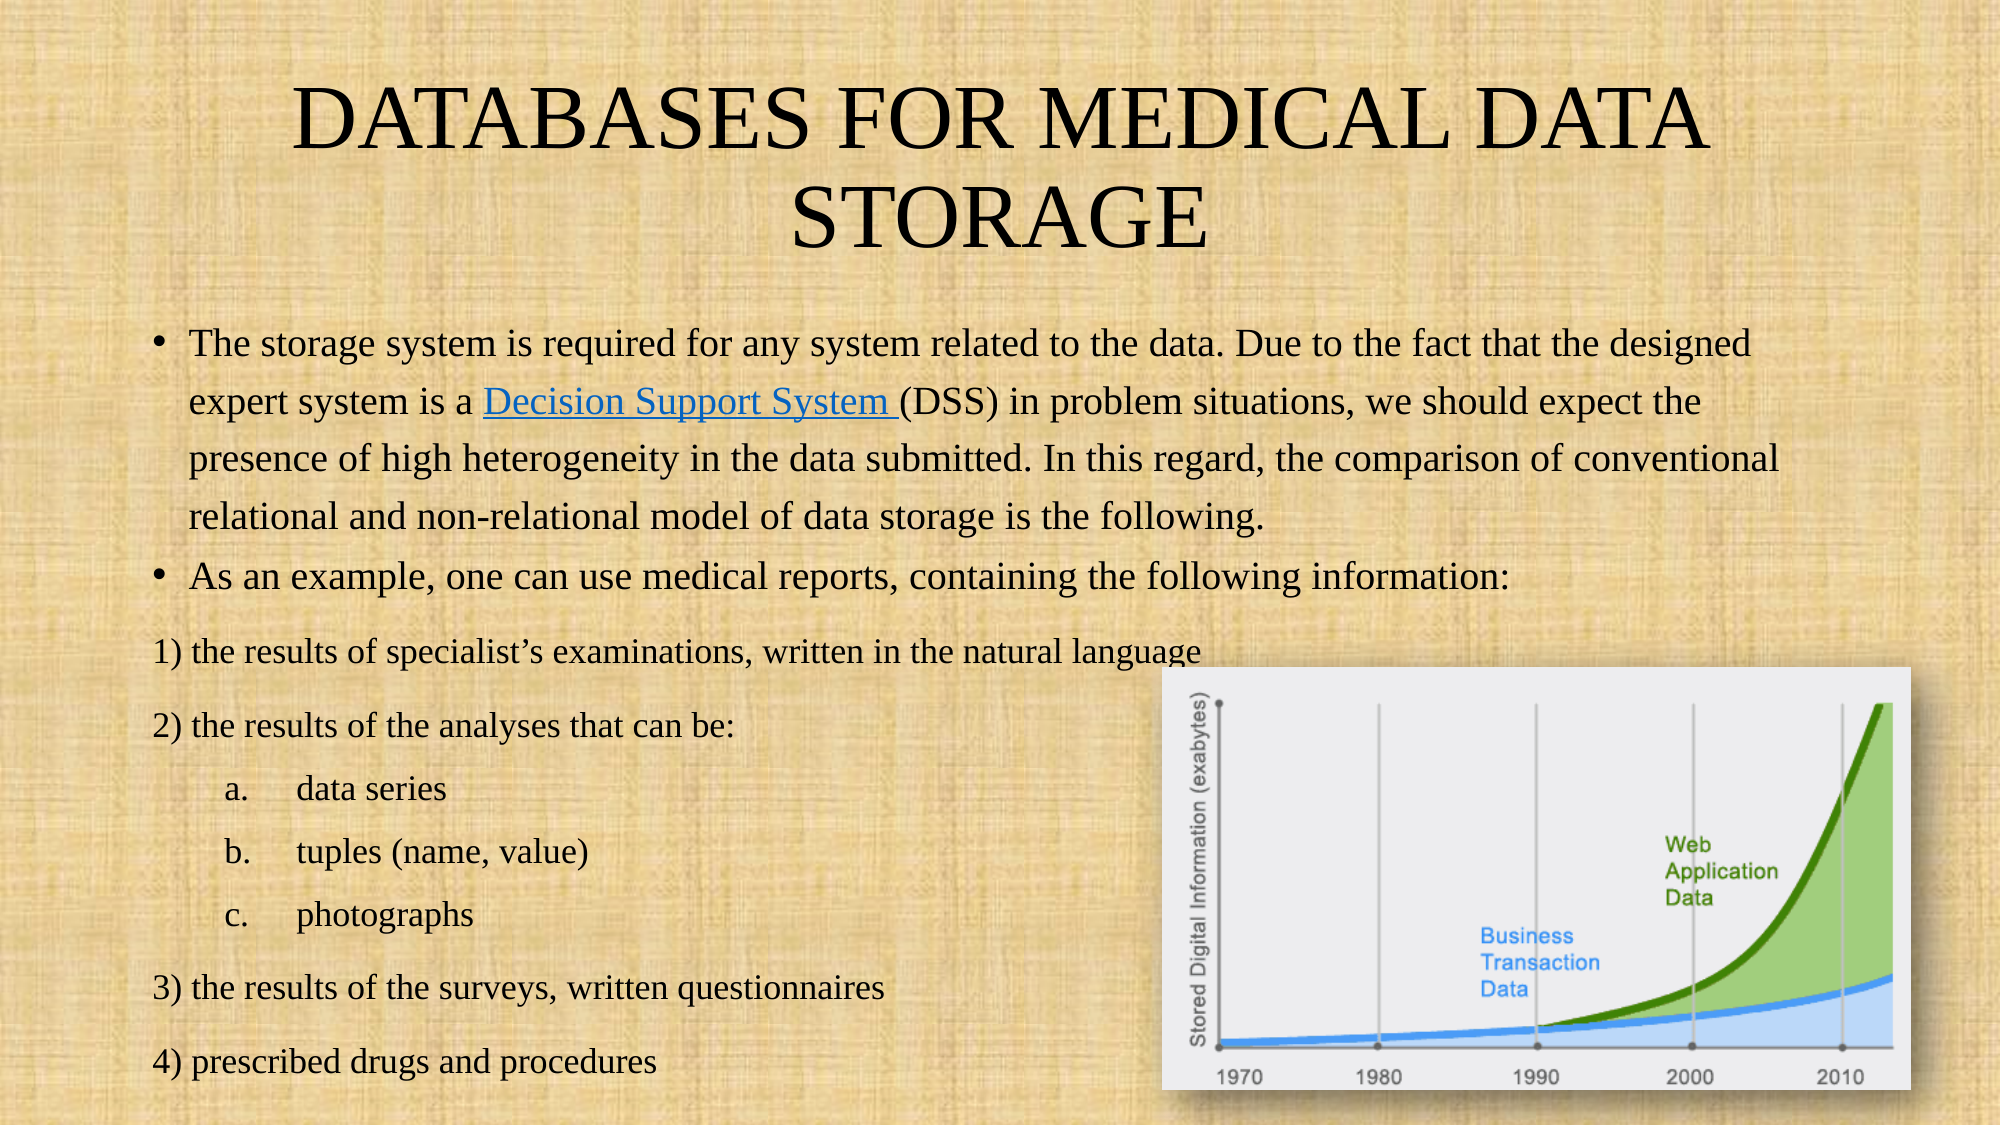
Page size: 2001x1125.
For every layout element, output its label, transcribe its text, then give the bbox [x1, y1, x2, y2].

list The storage system is required for any system related to the data. Due to the fact that the designed expert system is a Decision Support System (DSS) in problem situations, we should expect the presence of high heterogeneity in the data submitted. In this regard, the comparison of conventional relational and non-relational model of data storage is the following. As an example, one can use medical reports, containing the following information: 1) the results of specialist’s examinations, written in the natural language 2) the results of the analyses that can be: data series tuples (name, value) photographs 3) the results of the surveys, written questionnaires 4) prescribed drugs and procedures [137, 299, 1863, 1090]
title DATABASES FOR MEDICAL DATA STORAGE [137, 59, 1863, 278]
picture [0, 0, 2000, 1125]
